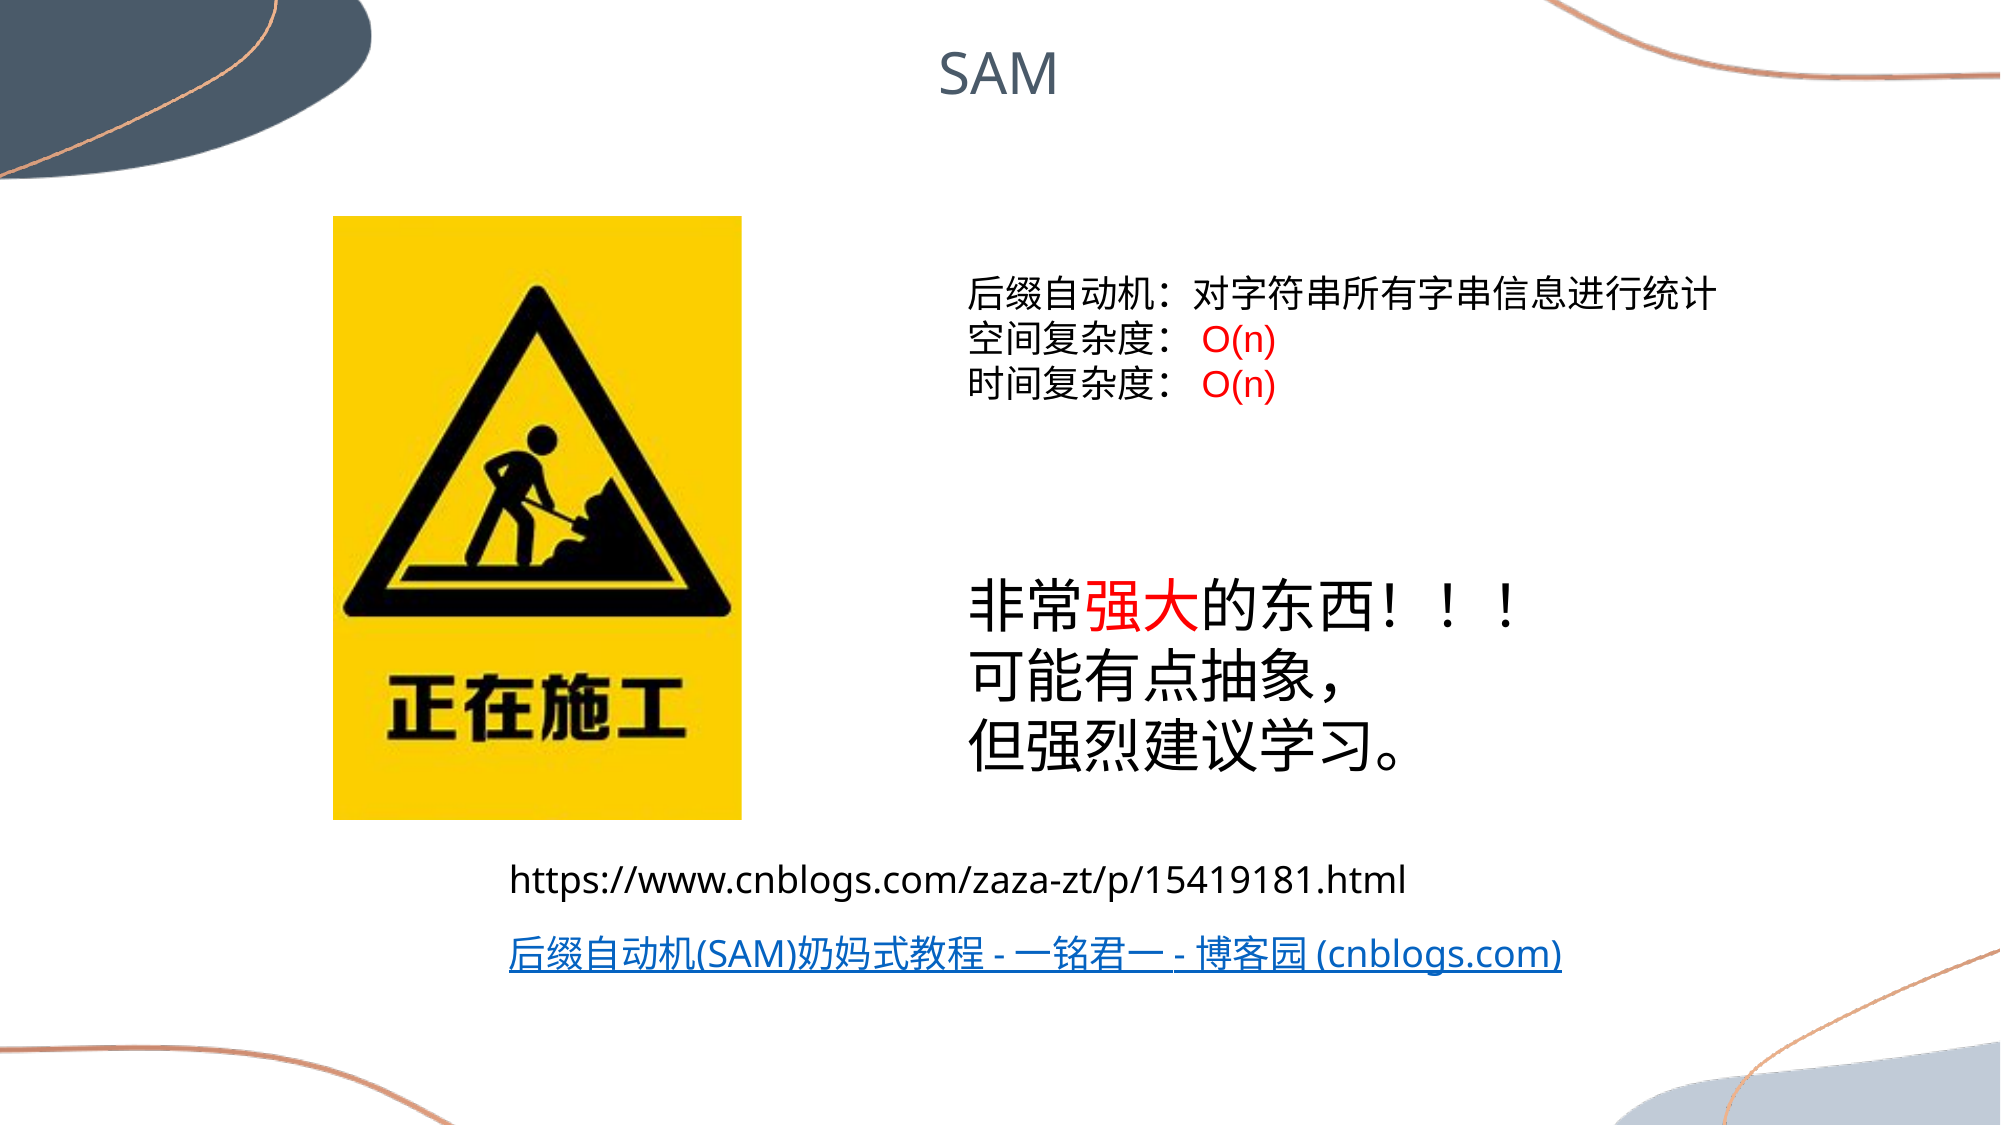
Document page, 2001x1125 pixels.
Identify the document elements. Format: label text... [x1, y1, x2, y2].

text_box SAM [923, 29, 1076, 114]
picture [1522, 0, 2001, 107]
text_box 后缀自动机(SAM)奶妈式教程 - 一铭君一 - 博客园 (cnblogs.com) [493, 922, 1620, 992]
text_box https://www.cnblogs.com/zaza-zt/p/15419181.html [494, 848, 1495, 909]
text_box 后缀自动机：对字符串所有字串信息进行统计 空间复杂度：O(n) 时间复杂度：O(n) [952, 262, 1954, 413]
picture [0, 0, 372, 207]
picture [0, 1018, 478, 1125]
picture [333, 216, 742, 820]
picture [1603, 918, 2001, 1125]
text_box 非常强大的东西！！！ 可能有点抽象， 但强烈建议学习。 [952, 562, 1603, 787]
